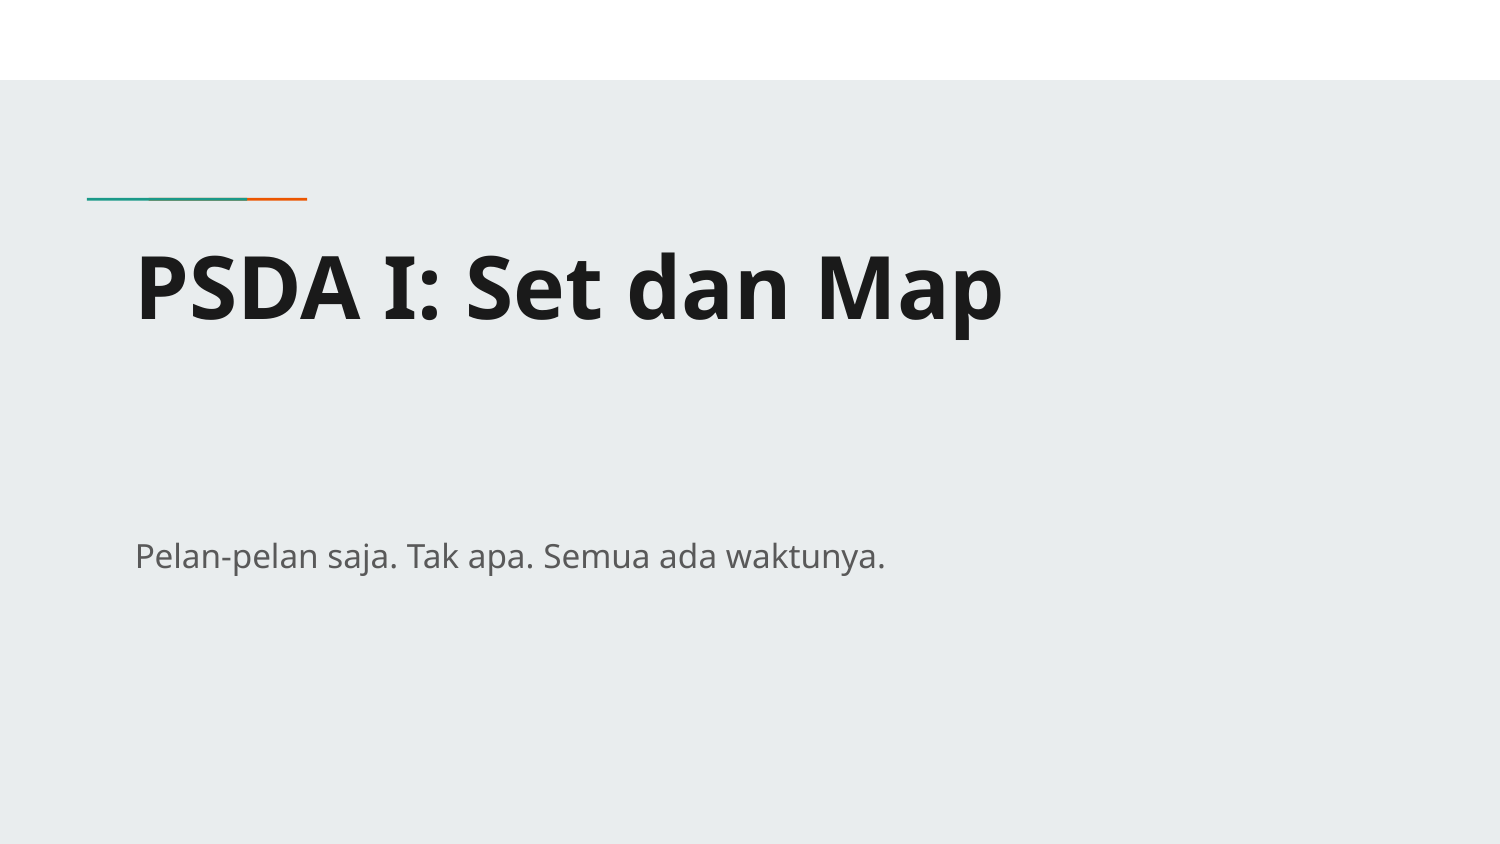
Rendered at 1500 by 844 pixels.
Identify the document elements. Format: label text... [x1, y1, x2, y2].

title PSDA I: Set dan Map [119, 216, 1381, 490]
subtitle Pelan-pelan saja. Tak apa. Semua ada waktunya. [119, 520, 1381, 610]
